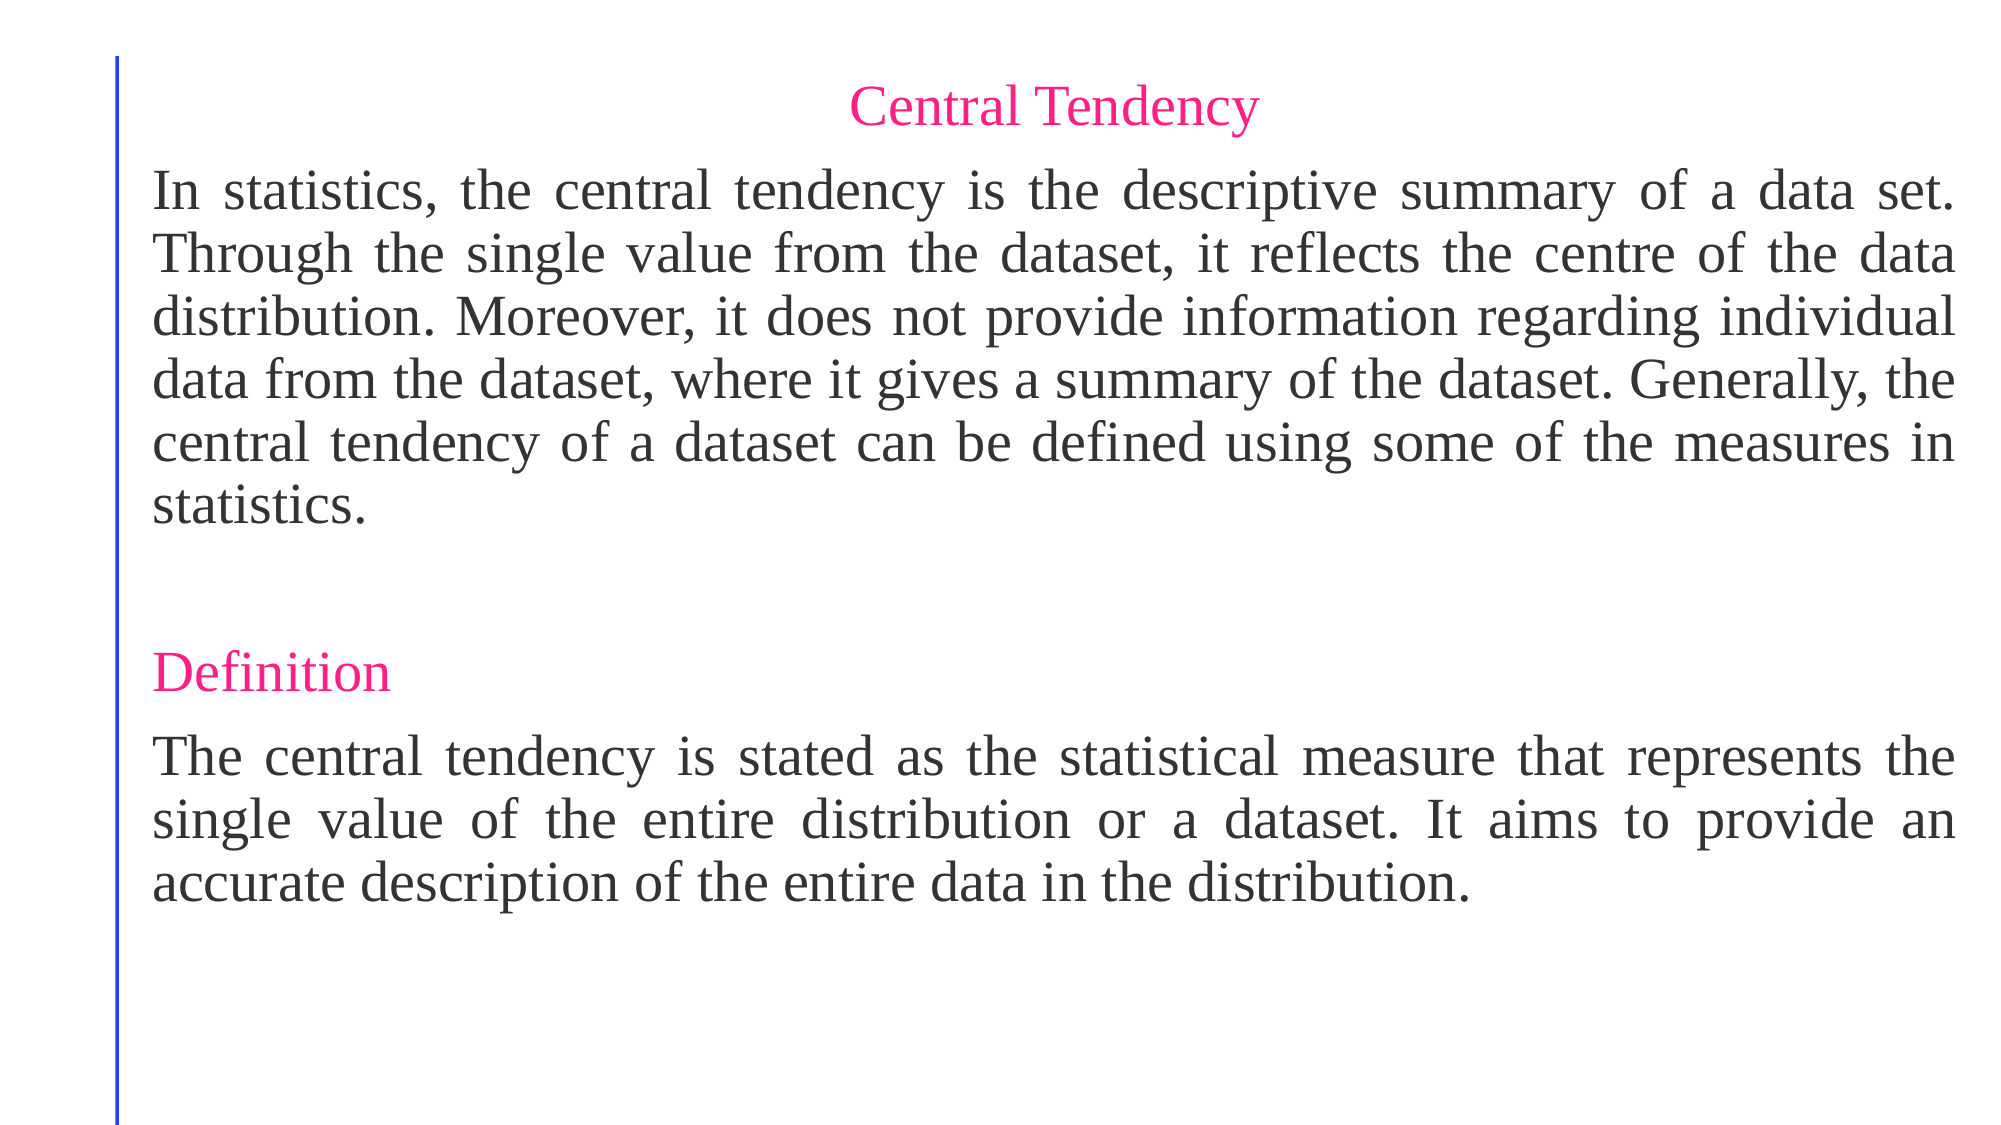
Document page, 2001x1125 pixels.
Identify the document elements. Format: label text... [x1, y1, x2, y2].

list Central Tendency In statistics, the central tendency is the descriptive summary of a data set. Through the single value from the dataset, it reflects the centre of the data distribution. Moreover, it does not provide information regarding individual data from the dataset, where it gives a summary of the dataset. Generally, the central tendency of a dataset can be defined using some of the measures in statistics. Definition The central tendency is stated as the statistical measure that represents the single value of the entire distribution or a dataset. It aims to provide an accurate description of the entire data in the distribution. [137, 67, 1973, 1091]
